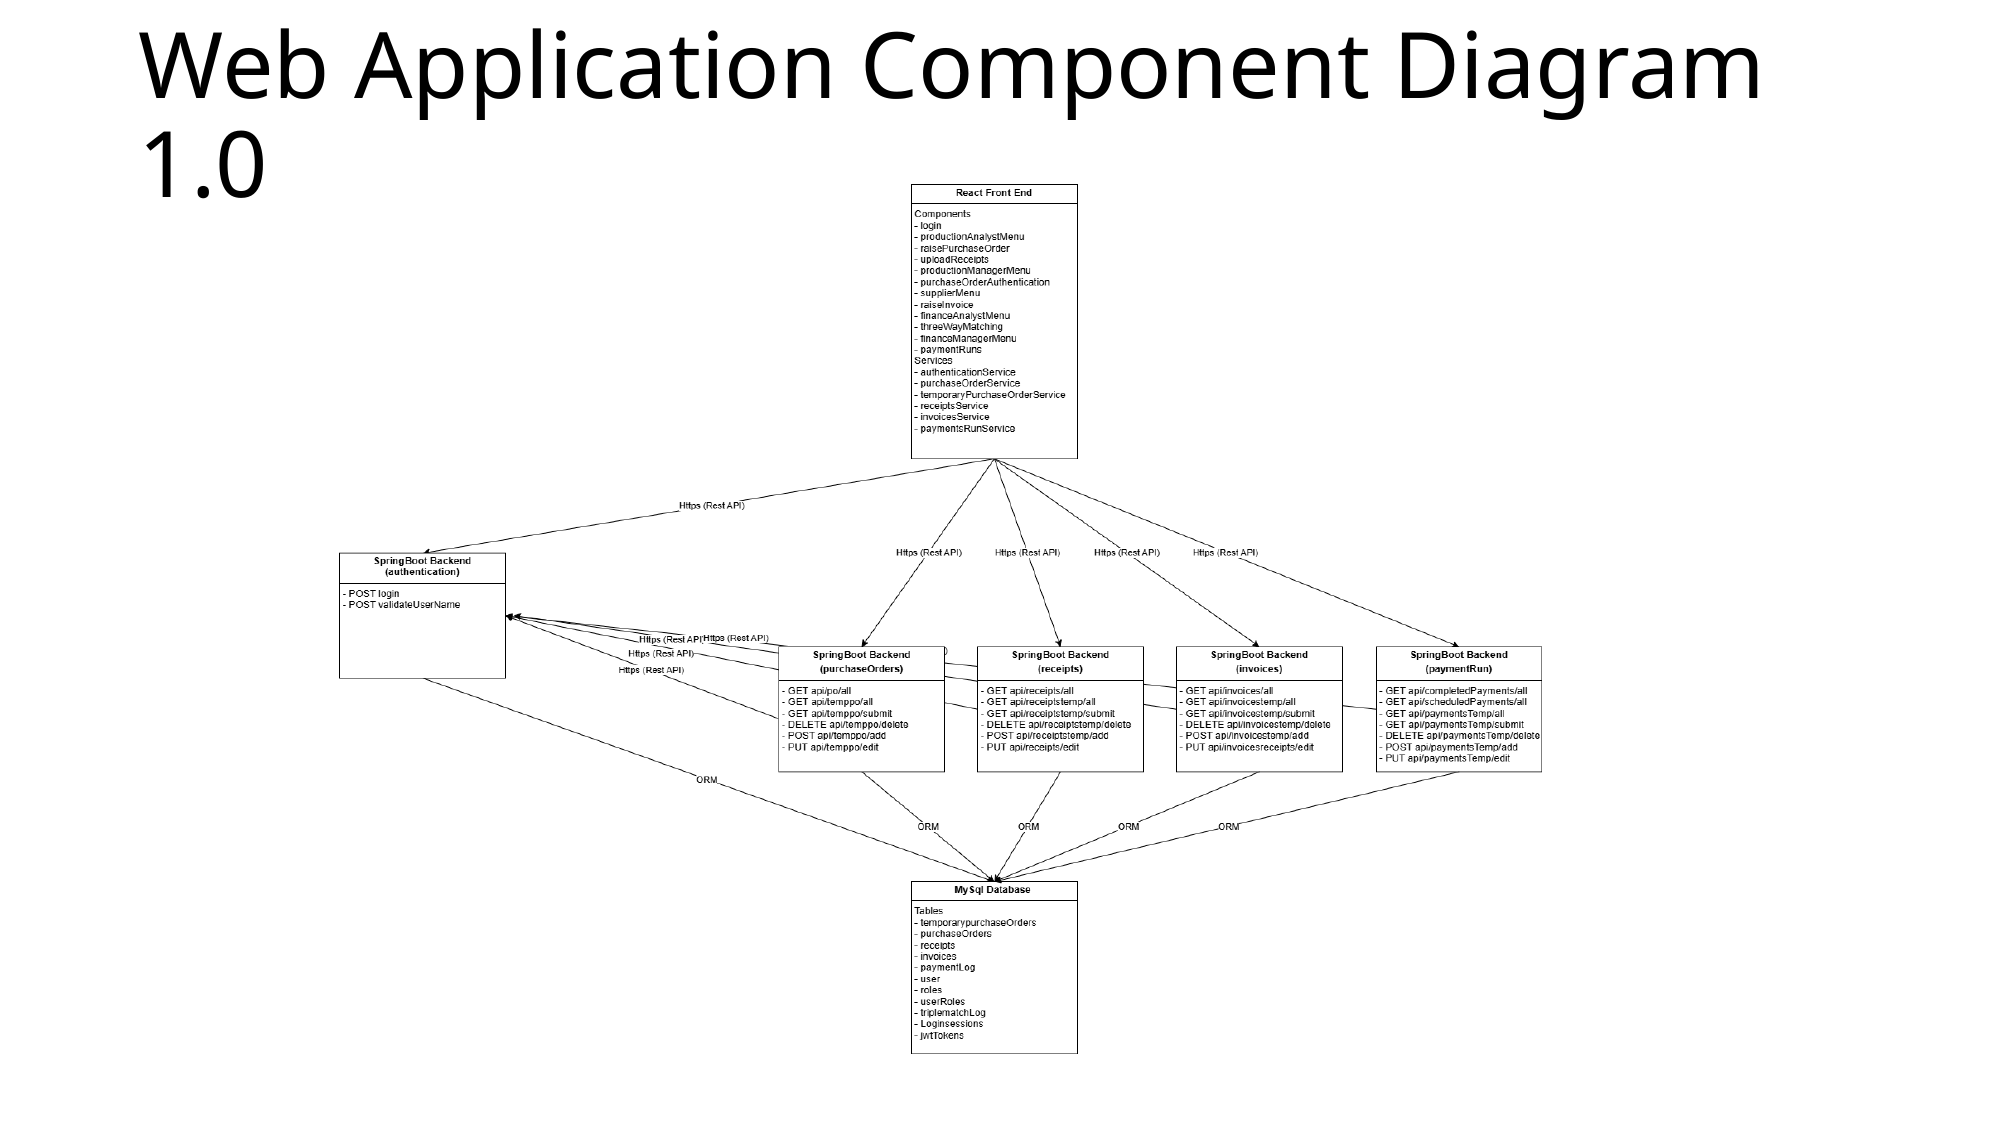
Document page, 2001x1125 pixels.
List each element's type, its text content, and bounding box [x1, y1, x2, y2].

title Web Application Component Diagram 1.0 [123, 31, 1849, 206]
picture [339, 183, 1542, 1055]
